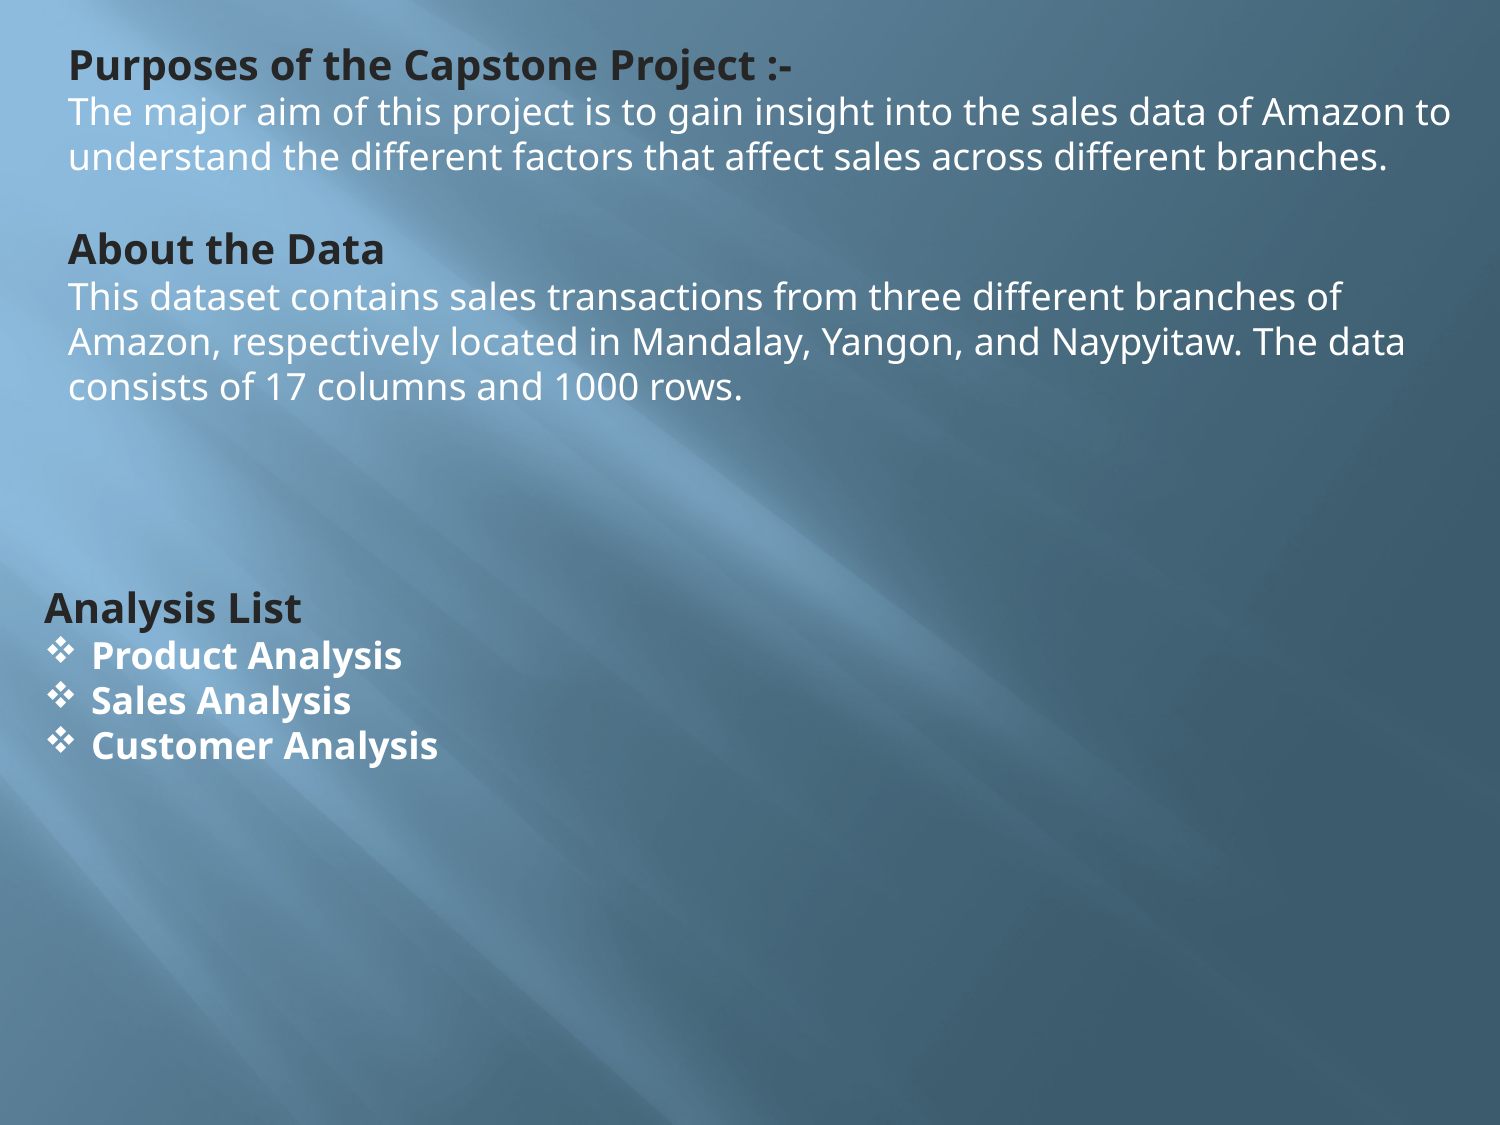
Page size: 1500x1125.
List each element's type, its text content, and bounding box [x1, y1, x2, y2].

text_box Analysis List Product Analysis Sales Analysis Customer Analysis [29, 574, 1471, 820]
text_box Purposes of the Capstone Project :- The major aim of this project is to gain insight into the sales data of Amazon to understand the different factors that affect sales across different branches. About the Data This dataset contains sales transactions from three different branches of Amazon, respectively located in Mandalay, Yangon, and Naypyitaw. The data consists of 17 columns and 1000 rows. [53, 30, 1471, 461]
